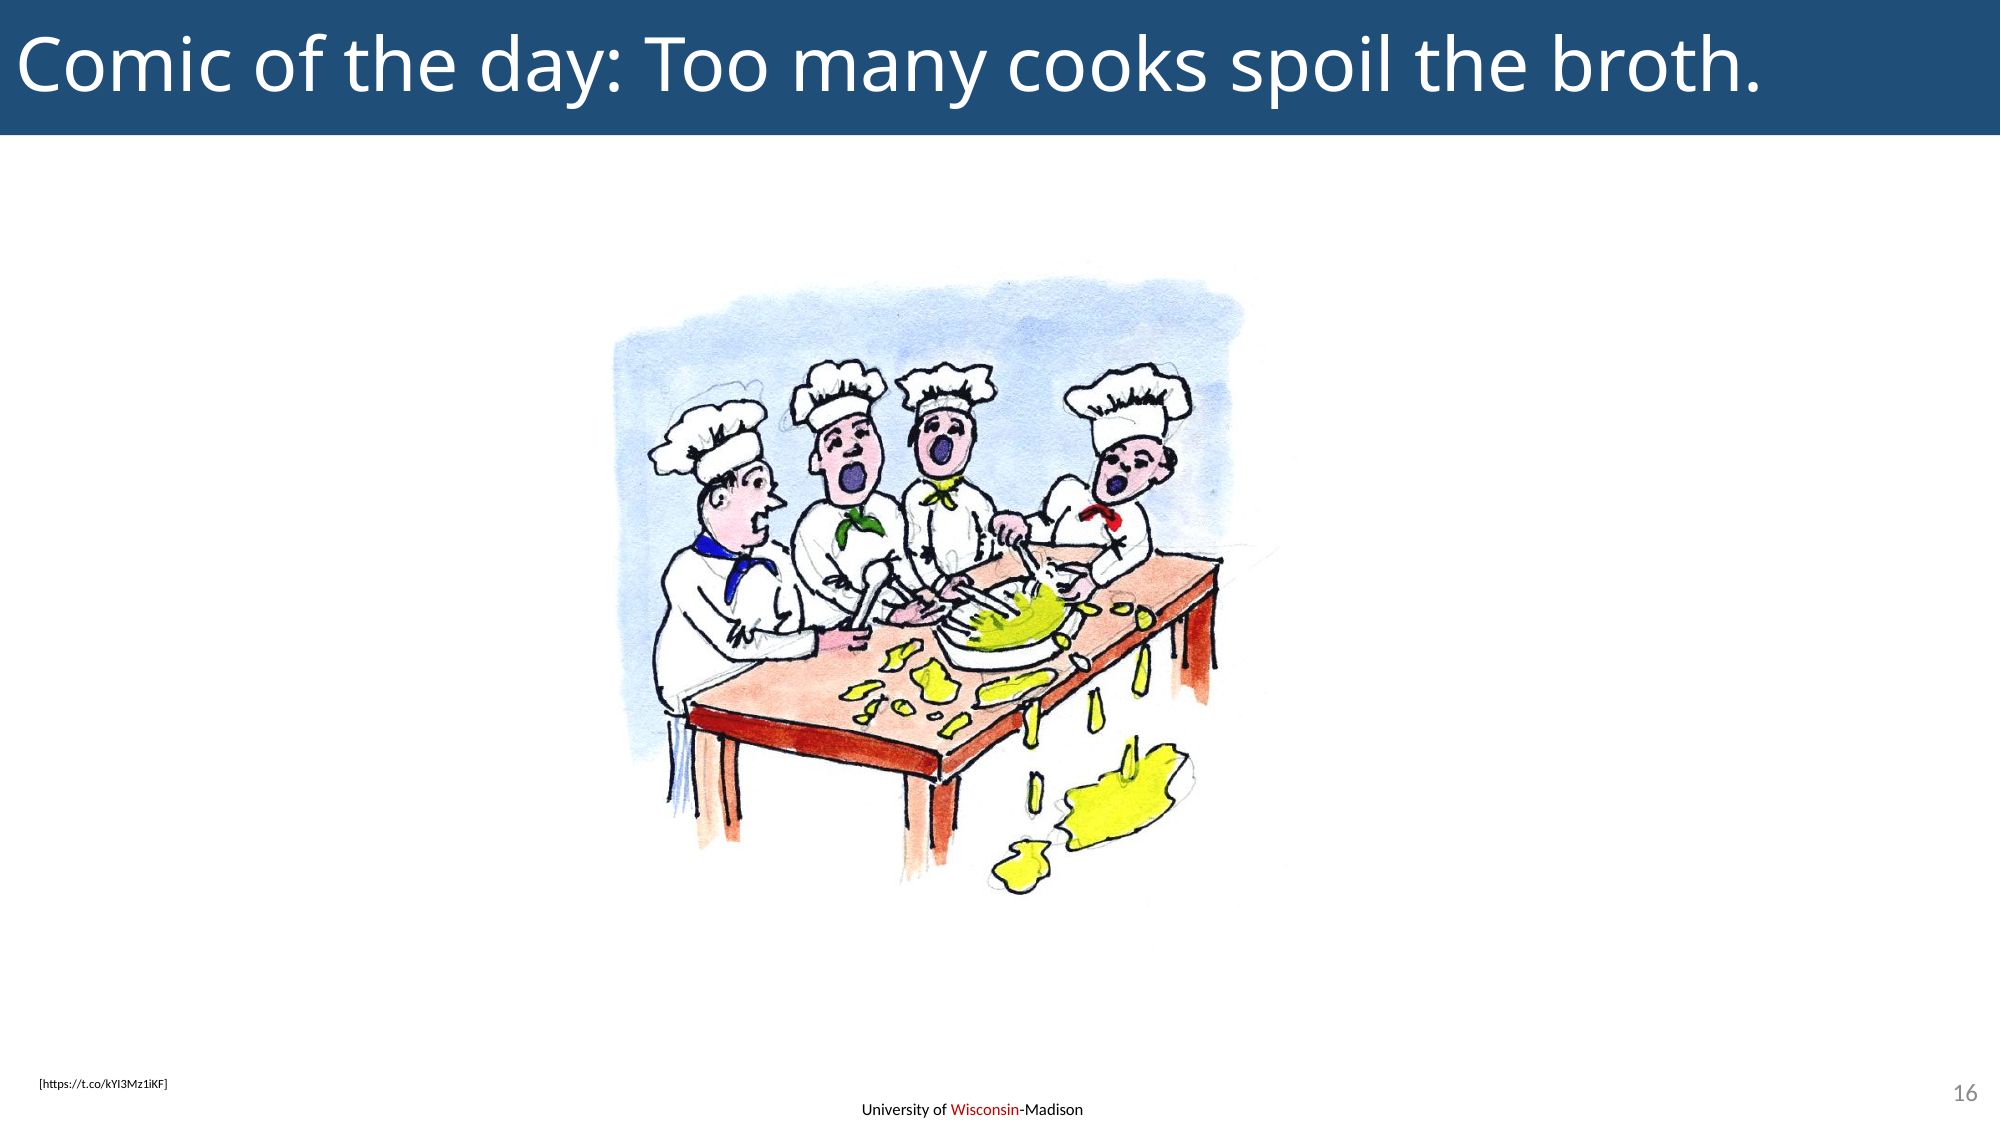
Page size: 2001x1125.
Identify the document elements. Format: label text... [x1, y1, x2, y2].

title Comic of the day: Too many cooks spoil the broth. [0, 0, 2000, 136]
slide_number 16 [1879, 1069, 1994, 1114]
picture [557, 251, 1304, 954]
